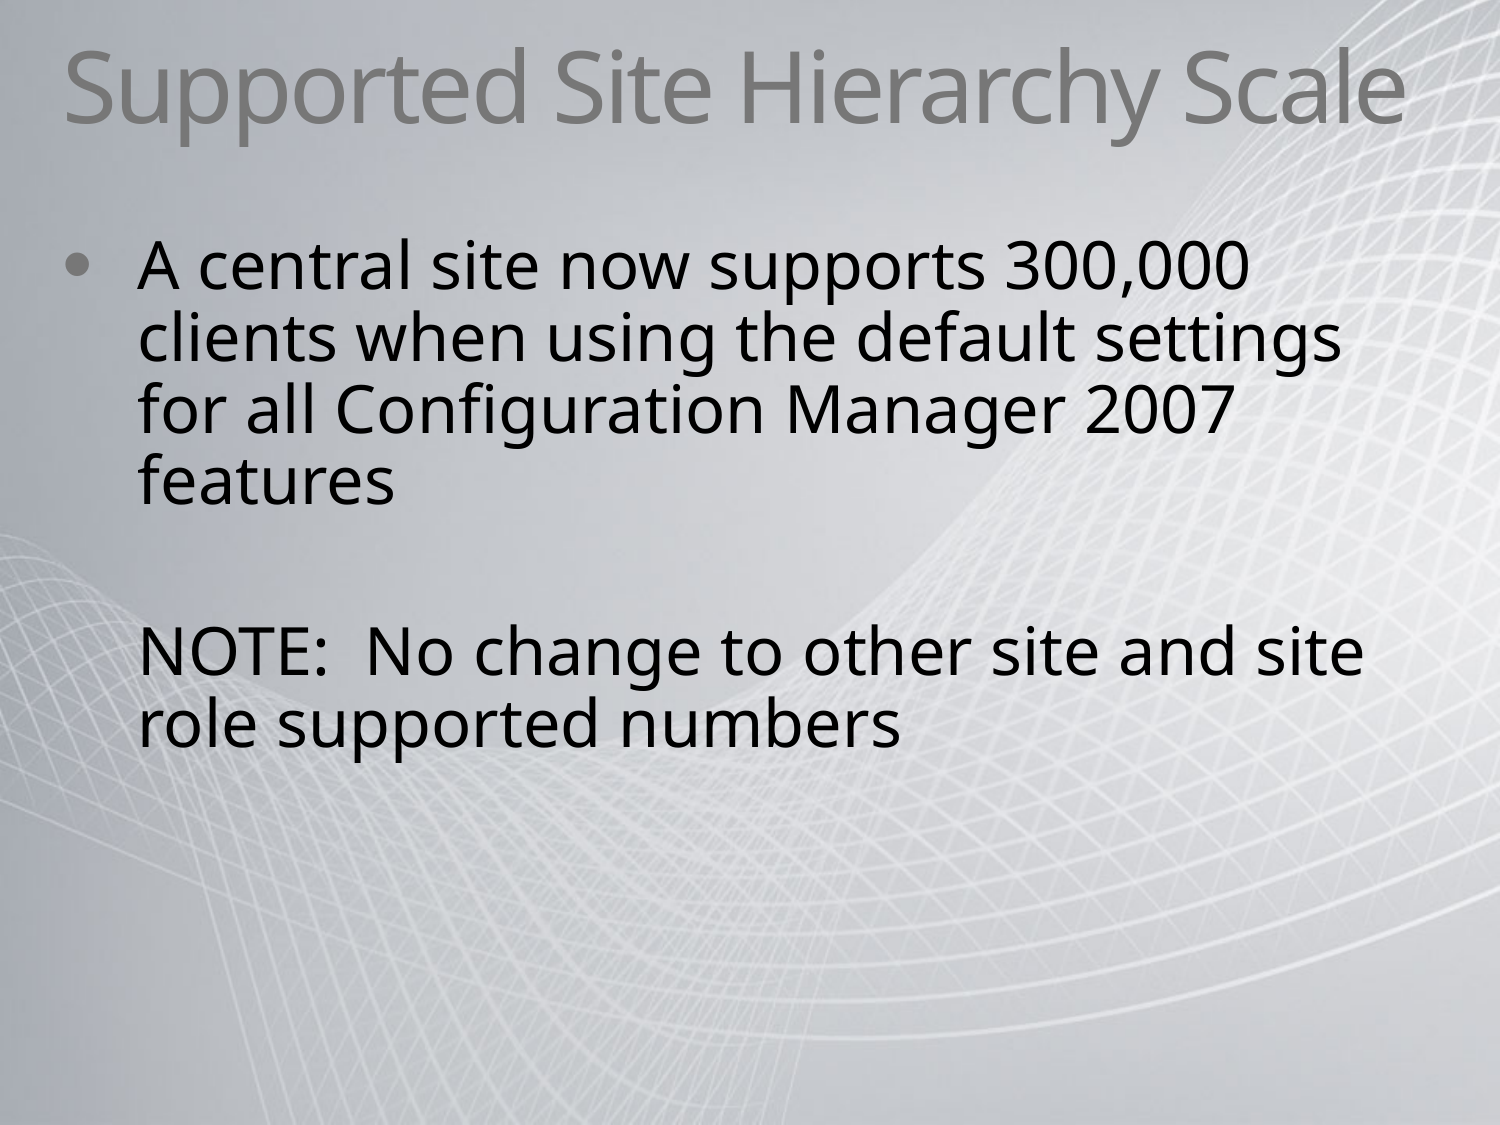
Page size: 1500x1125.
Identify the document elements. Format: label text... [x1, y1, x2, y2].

list A central site now supports 300,000 clients when using the default settings for all Configuration Manager 2007 features NOTE: No change to other site and site role supported numbers [62, 231, 1438, 967]
picture [0, 0, 1500, 1125]
title Supported Site Hierarchy Scale [62, 37, 1438, 147]
